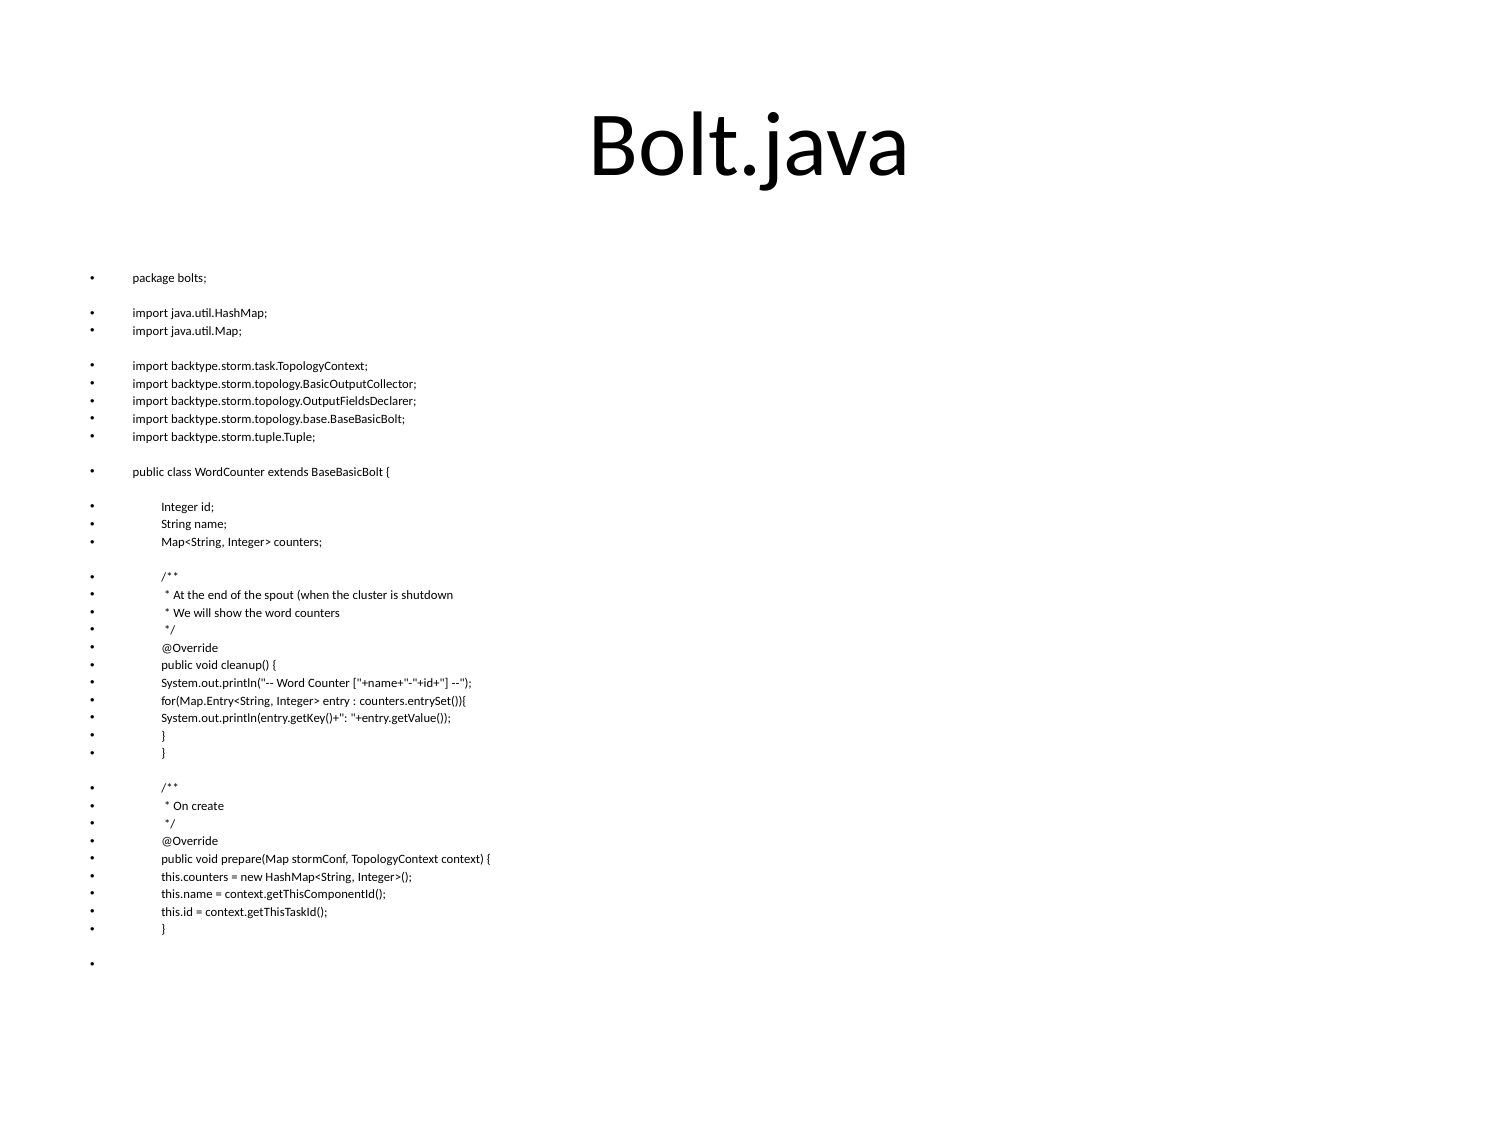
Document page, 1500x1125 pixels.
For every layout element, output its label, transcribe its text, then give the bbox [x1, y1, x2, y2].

list package bolts; import java.util.HashMap; import java.util.Map; import backtype.storm.task.TopologyContext; import backtype.storm.topology.BasicOutputCollector; import backtype.storm.topology.OutputFieldsDeclarer; import backtype.storm.topology.base.BaseBasicBolt; import backtype.storm.tuple.Tuple; public class WordCounter extends BaseBasicBolt { Integer id; String name; Map<String, Integer> counters; /** * At the end of the spout (when the cluster is shutdown * We will show the word counters */ @Override public void cleanup() { System.out.println("-- Word Counter ["+name+"-"+id+"] --"); for(Map.Entry<String, Integer> entry : counters.entrySet()){ System.out.println(entry.getKey()+": "+entry.getValue()); } } /** * On create */ @Override public void prepare(Map stormConf, TopologyContext context) { this.counters = new HashMap<String, Integer>(); this.name = context.getThisComponentId(); this.id = context.getThisTaskId(); } [75, 262, 1425, 1005]
title Bolt.java [75, 45, 1425, 233]
